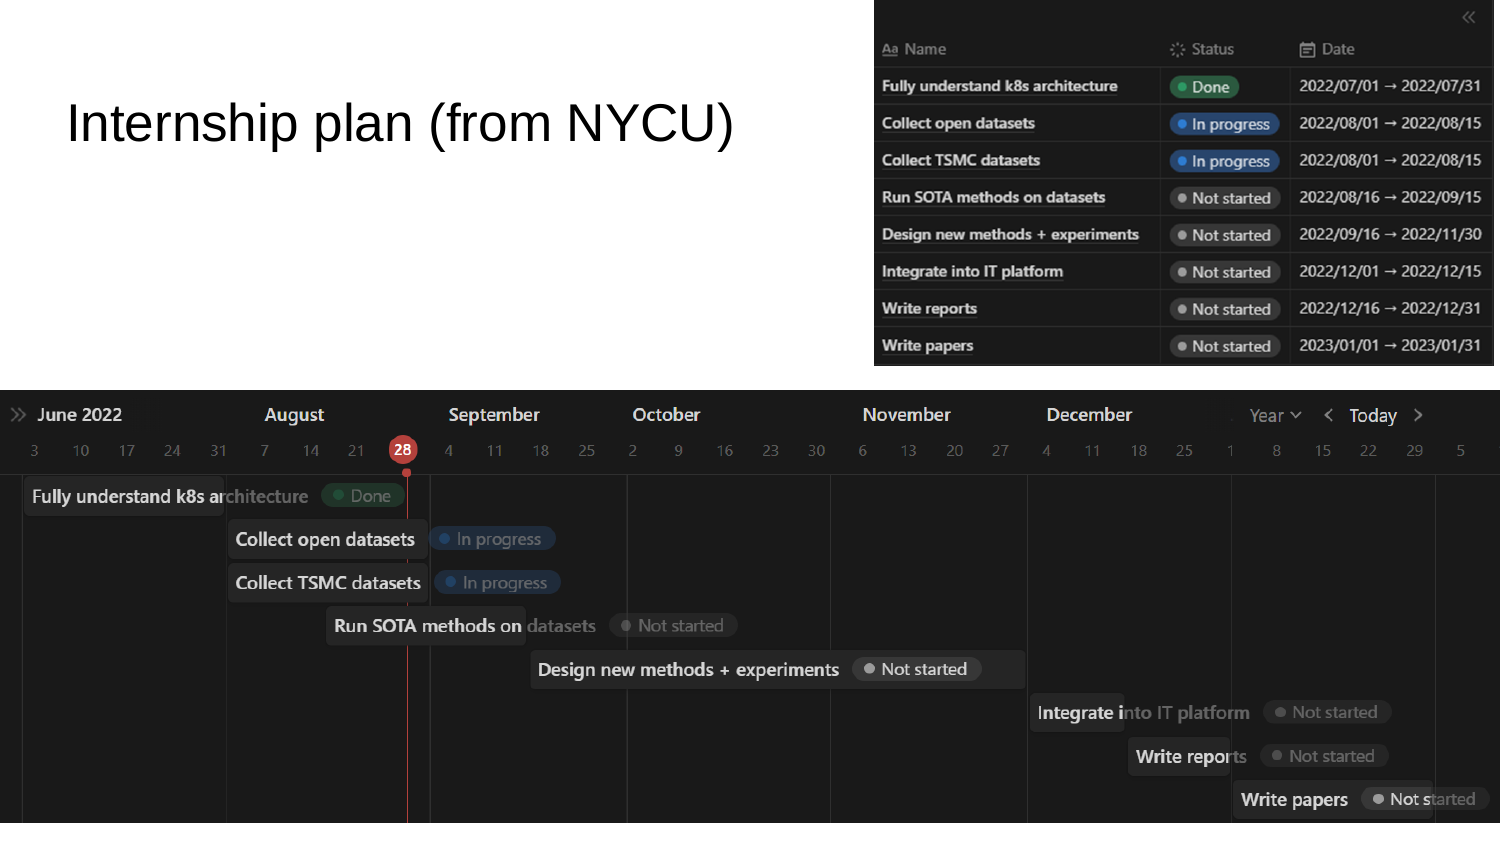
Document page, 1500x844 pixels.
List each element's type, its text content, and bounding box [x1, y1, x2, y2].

title Internship plan (from NYCU) [51, 72, 868, 167]
picture [873, 0, 1495, 366]
picture [0, 390, 1500, 824]
